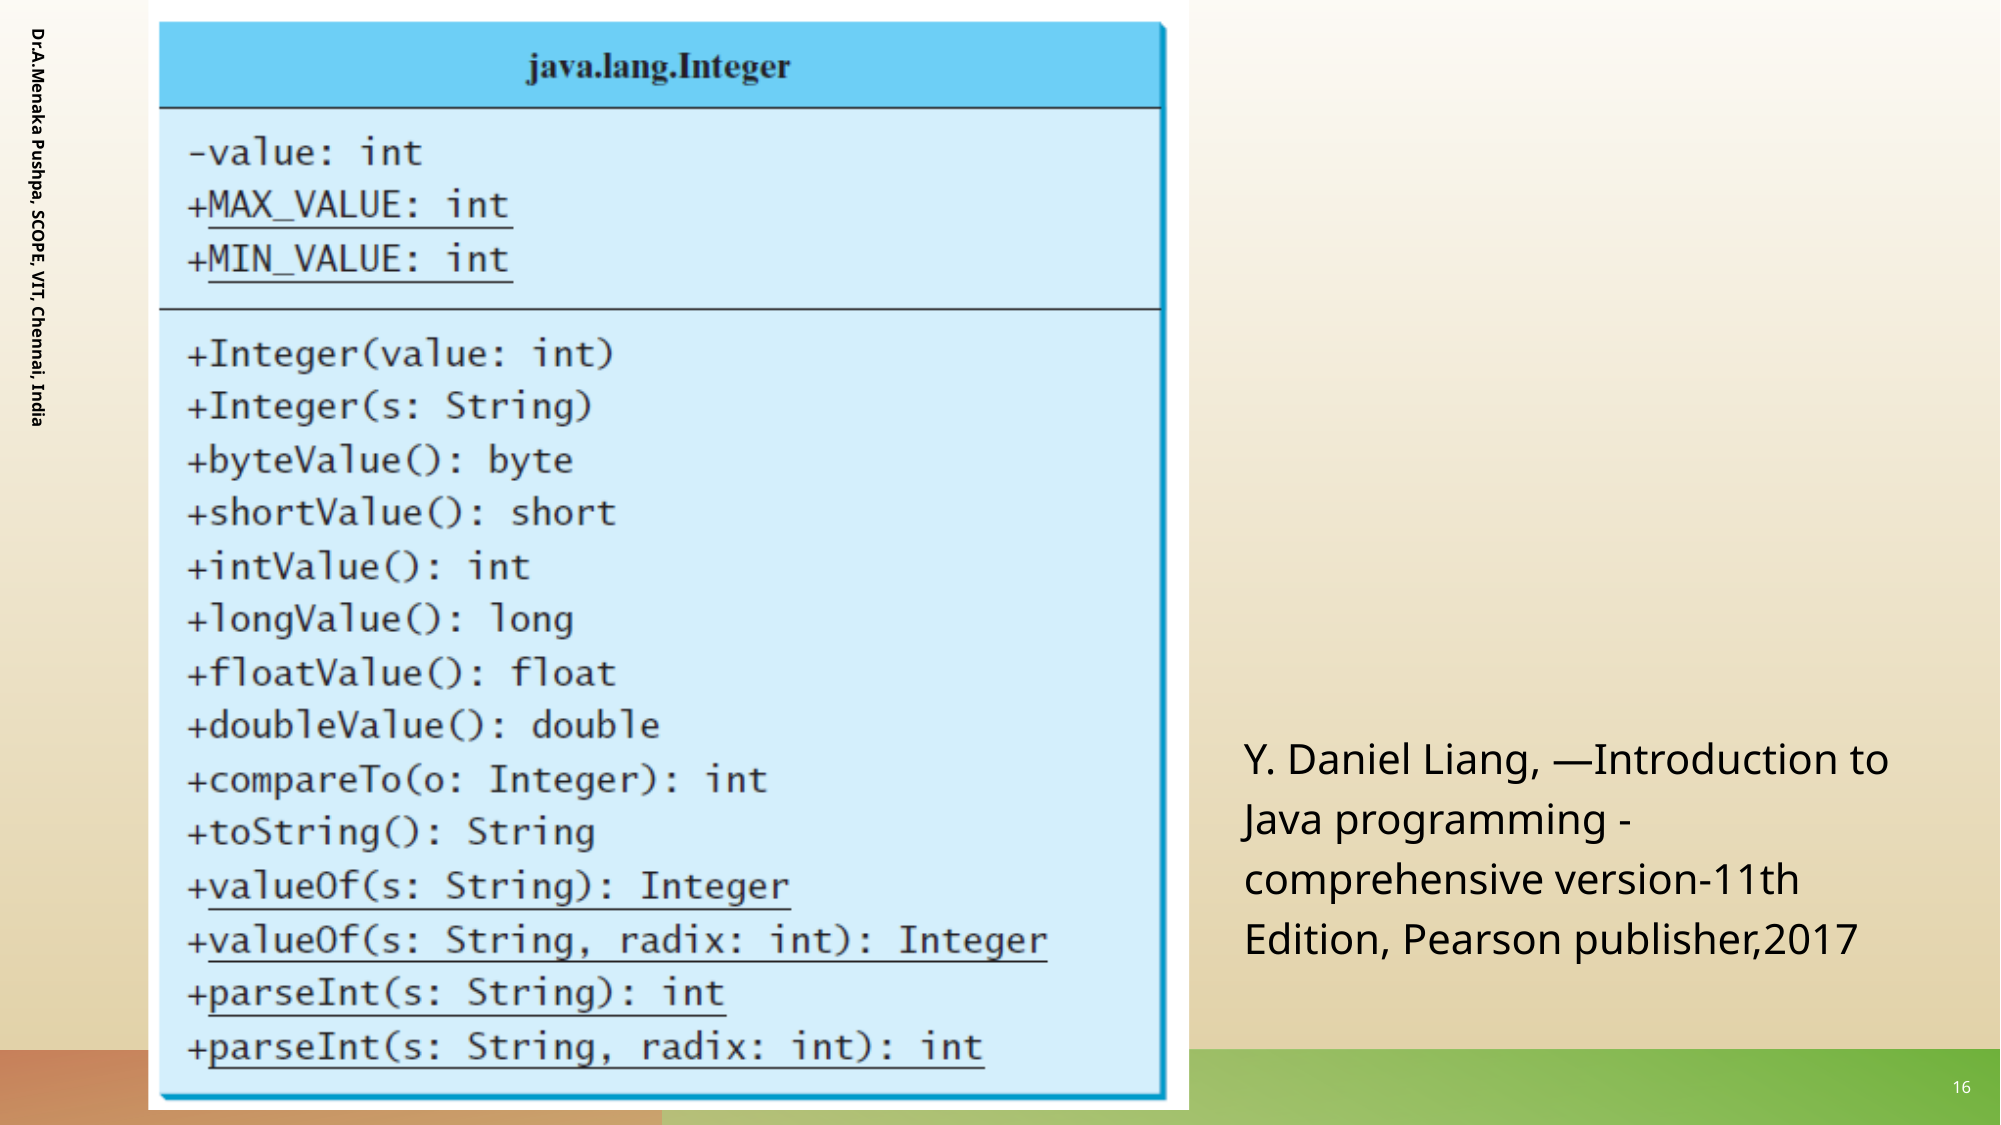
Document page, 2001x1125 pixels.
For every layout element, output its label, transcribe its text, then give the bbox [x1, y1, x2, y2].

picture [148, 0, 1190, 1110]
slide_number 16 [1914, 1051, 1987, 1125]
list Y. Daniel Liang, ―Introduction to Java programming -comprehensive version-11th Edition, Pearson publisher,2017 [1243, 723, 1905, 996]
footer Dr.A.Menaka Pushpa, SCOPE, VIT, Chennai, India [0, 13, 76, 689]
